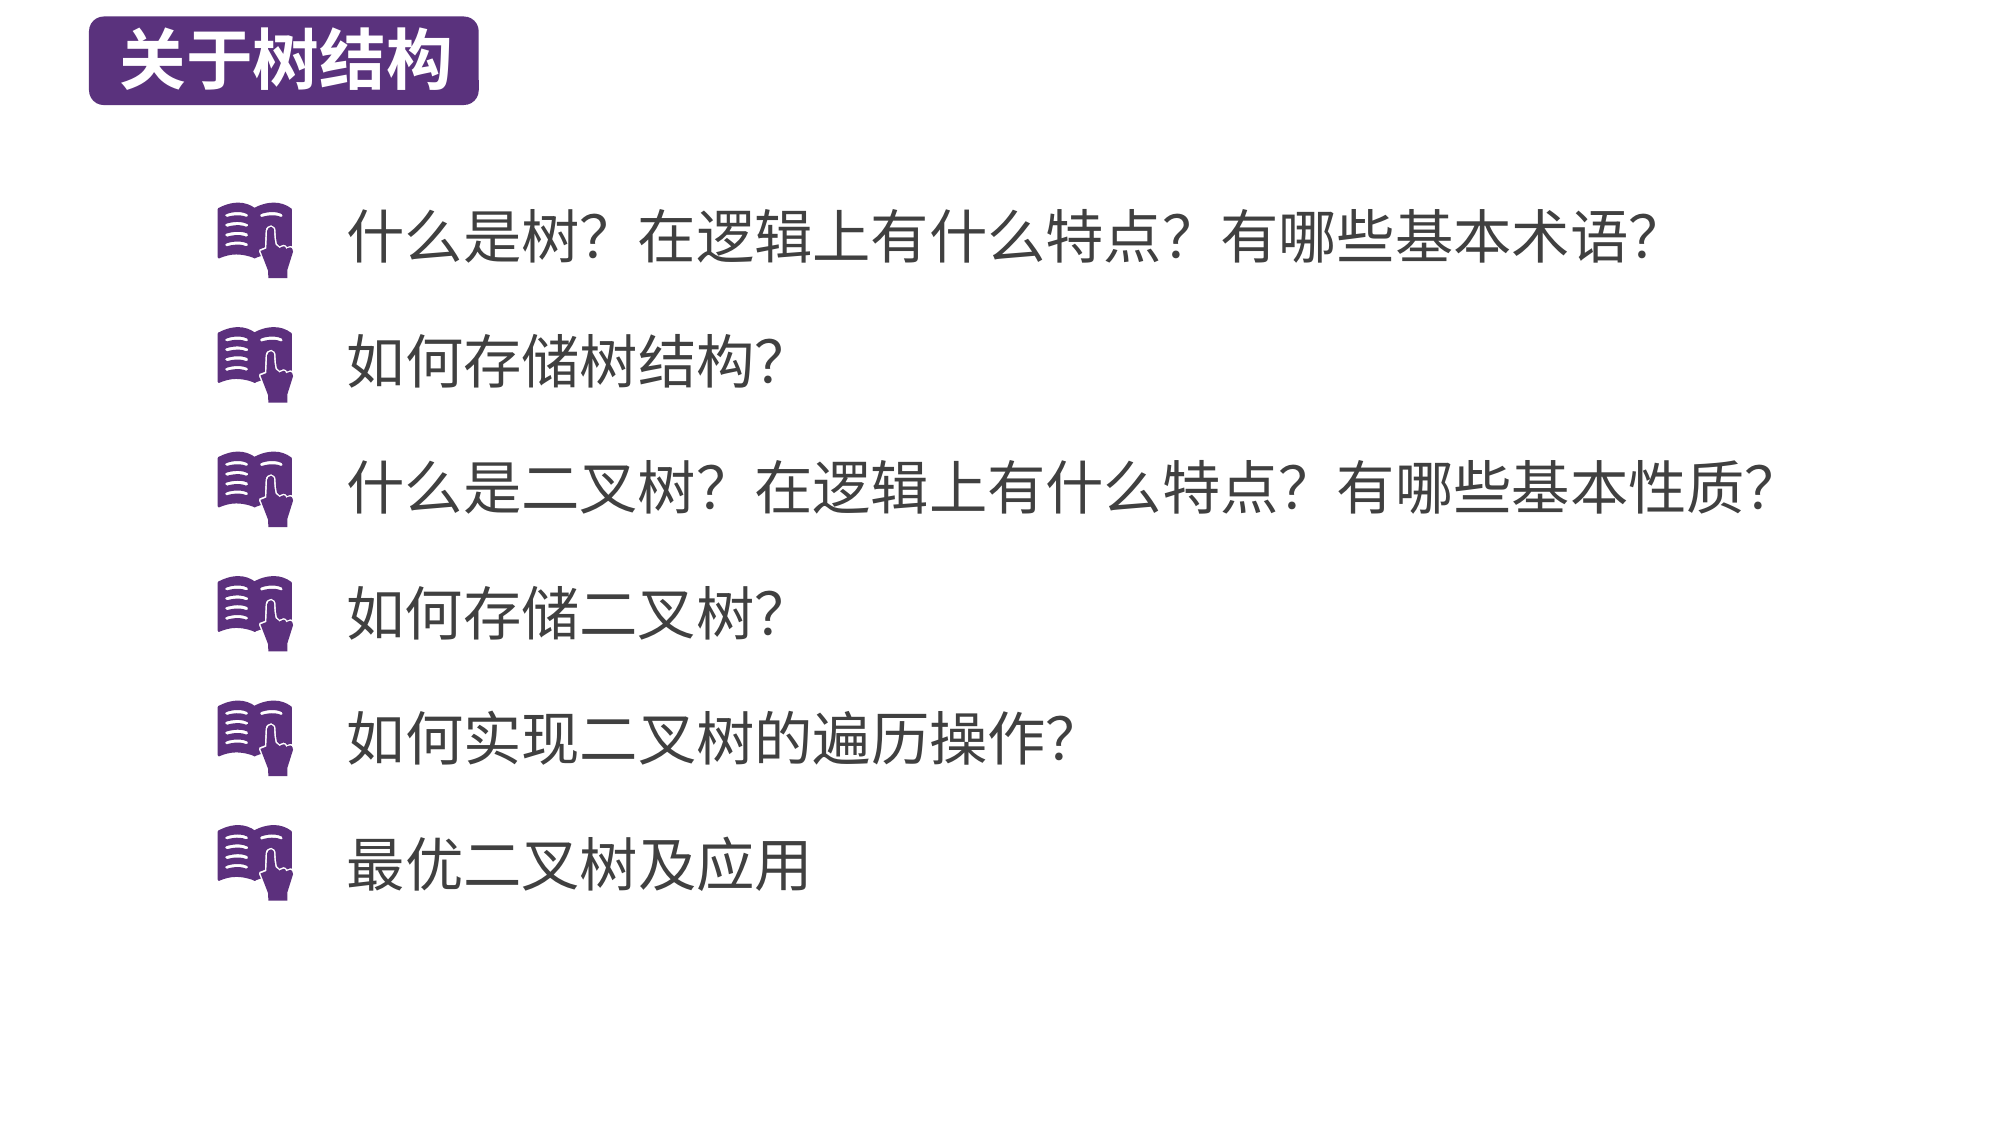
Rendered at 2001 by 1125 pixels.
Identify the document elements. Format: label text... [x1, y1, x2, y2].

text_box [217, 700, 294, 776]
text_box 如何存储树结构？ [332, 325, 1643, 403]
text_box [217, 202, 294, 278]
text_box 如何存储二叉树？ [331, 576, 1108, 654]
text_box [217, 825, 294, 901]
text_box 什么是树？在逻辑上有什么特点？有哪些基本术语？ [331, 200, 1863, 278]
text_box 关于树结构 [104, 10, 480, 105]
text_box 如何实现二叉树的遍历操作？ [332, 702, 1463, 780]
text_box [217, 576, 294, 652]
text_box [87, 15, 470, 107]
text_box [217, 451, 294, 527]
text_box 什么是二叉树？在逻辑上有什么特点？有哪些基本性质？ [331, 451, 1863, 529]
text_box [217, 327, 294, 403]
text_box 最优二叉树及应用 [332, 827, 1413, 905]
